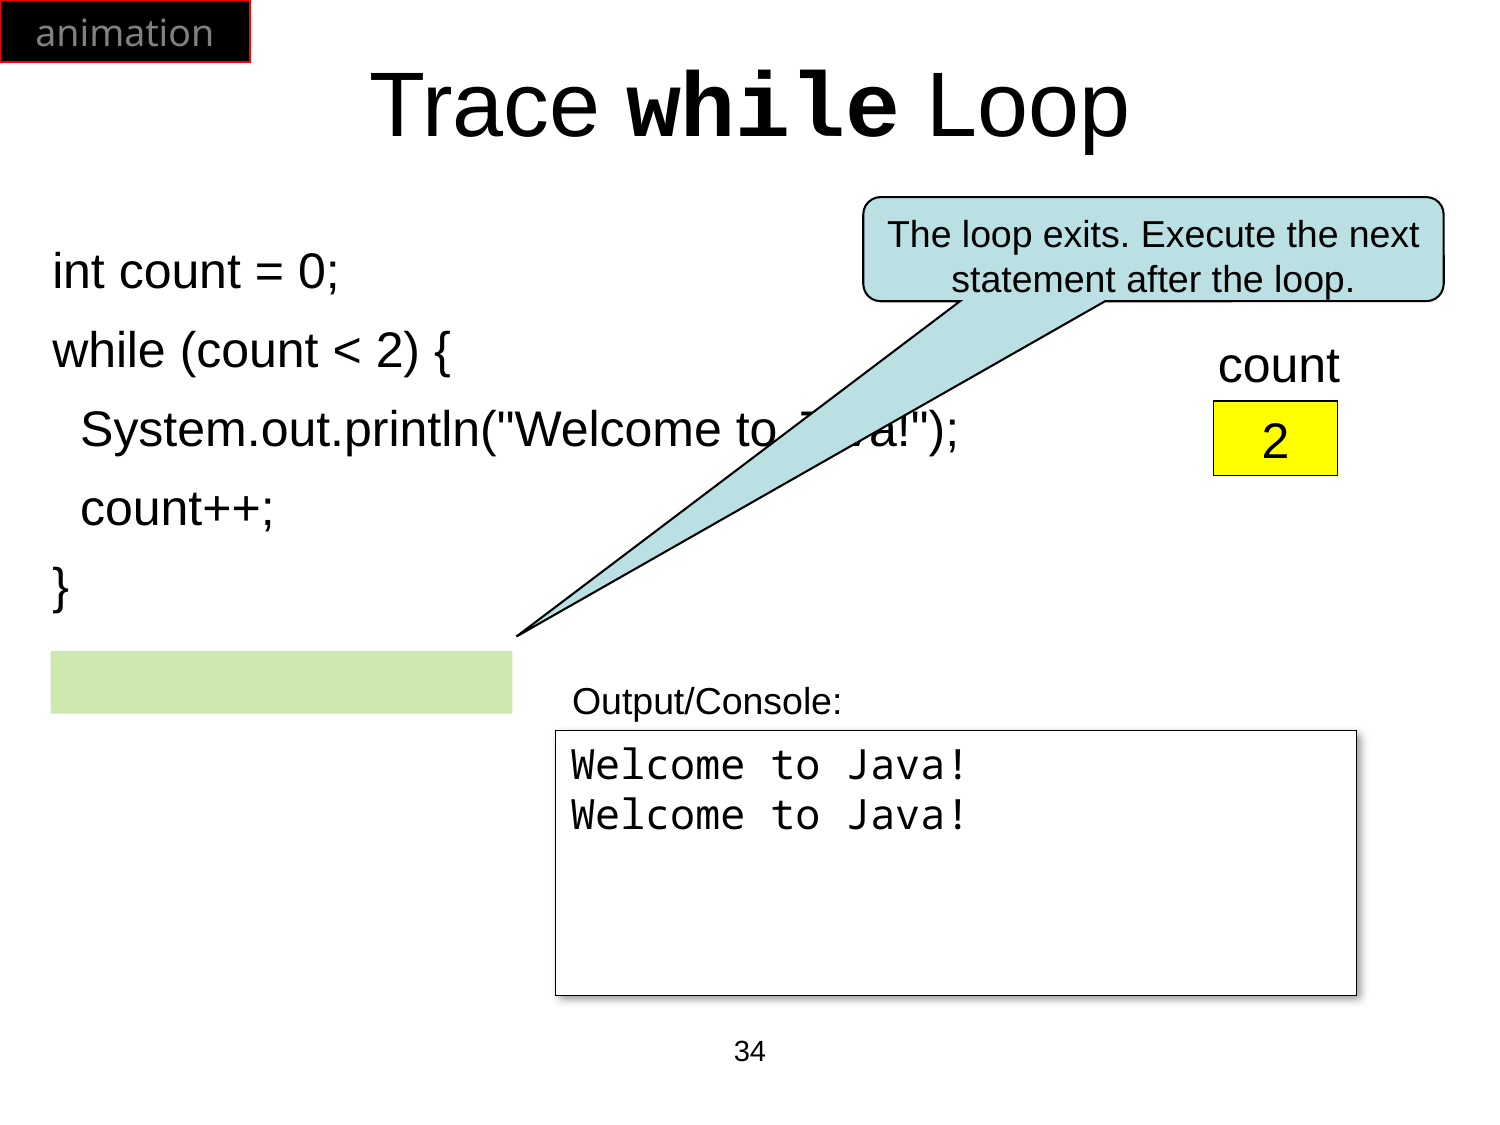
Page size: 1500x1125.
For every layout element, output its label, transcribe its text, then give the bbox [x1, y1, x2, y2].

text_box [50, 650, 513, 714]
text_box int count = 0; while (count < 2) { System.out.println("Welcome to Java!"); count++; } [37, 237, 1125, 701]
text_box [555, 669, 1357, 998]
text_box The loop exits. Execute the next statement after the loop. [516, 197, 1444, 637]
text_box animation [0, 0, 250, 63]
title Trace while Loop [112, 37, 1388, 163]
slide_number 34 [512, 1024, 988, 1103]
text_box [1202, 324, 1357, 477]
